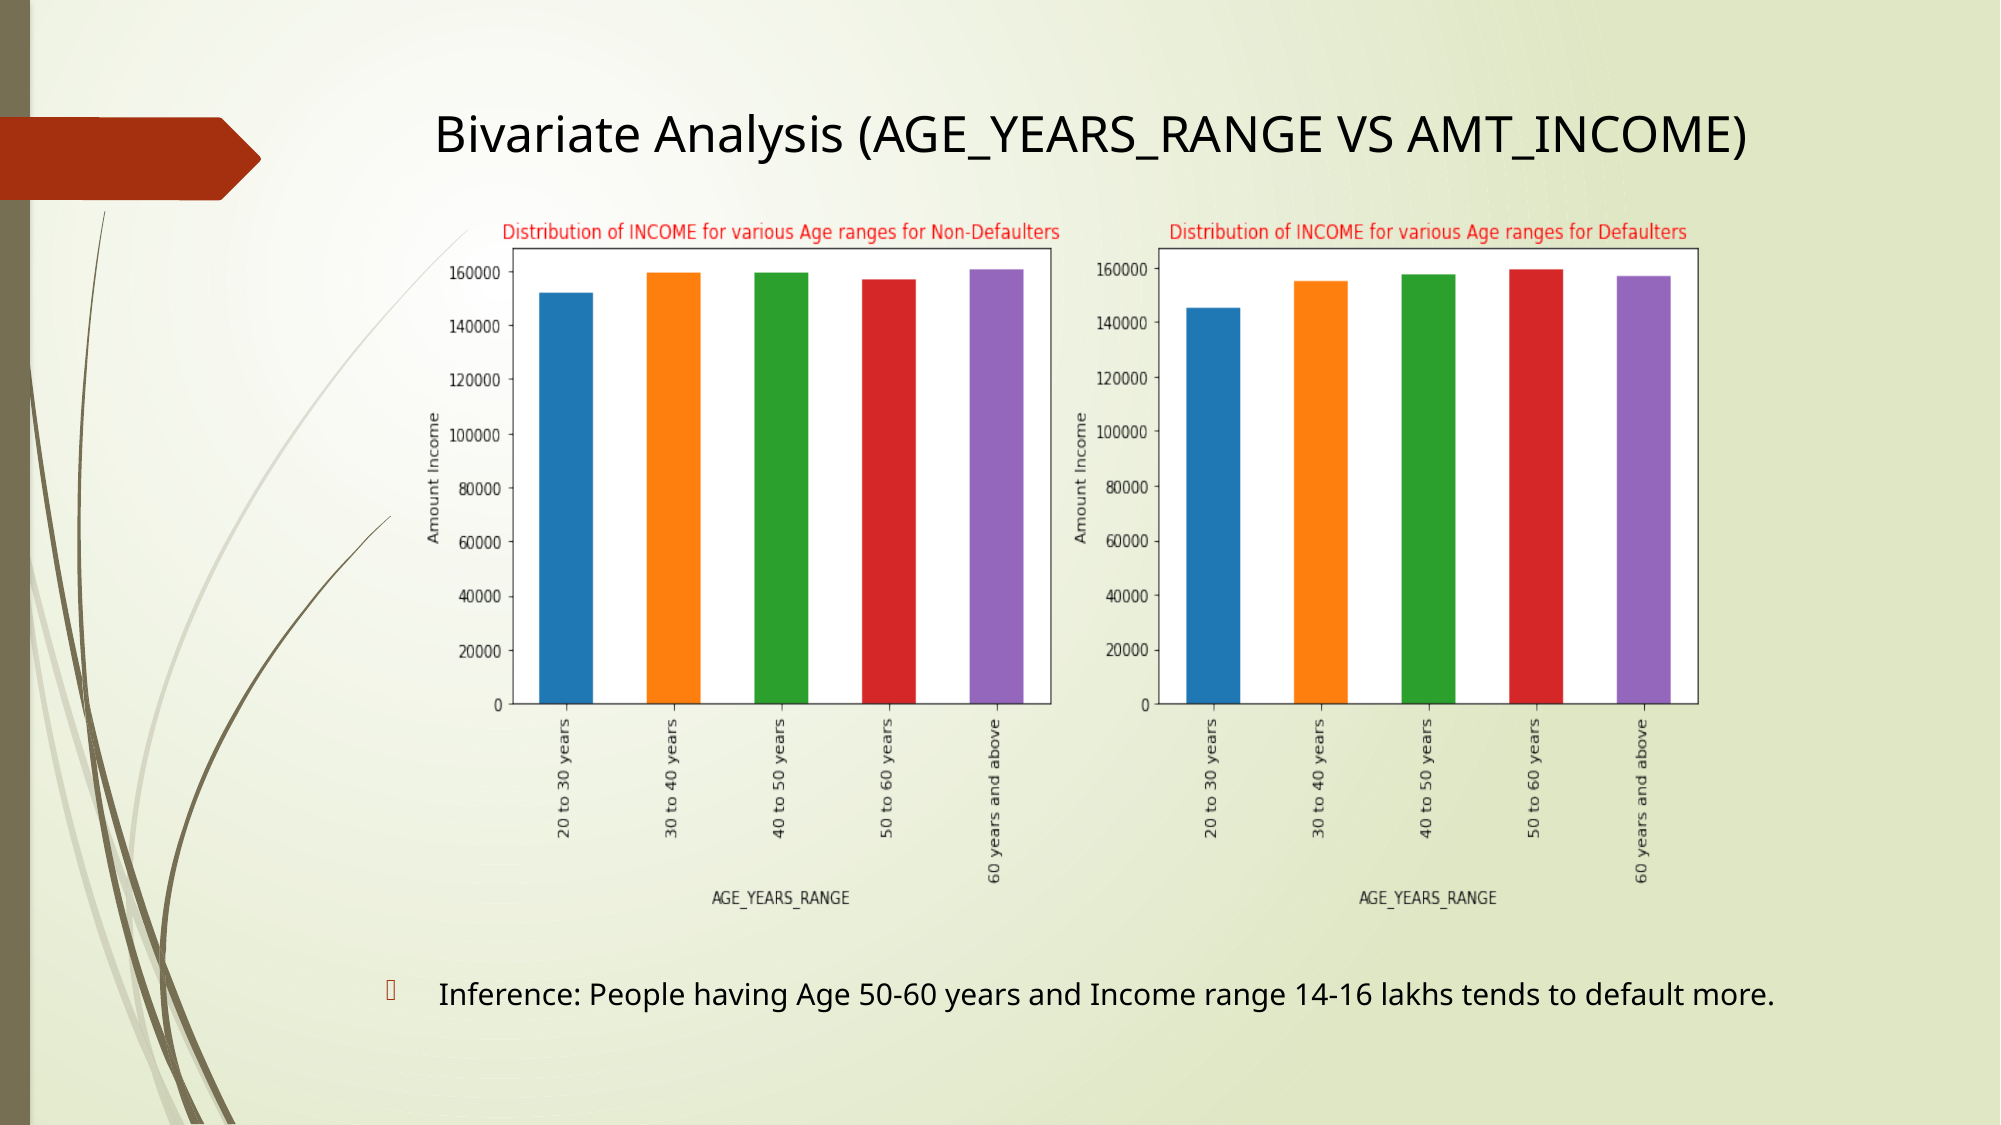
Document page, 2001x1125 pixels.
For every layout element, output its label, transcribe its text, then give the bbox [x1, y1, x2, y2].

list Inference: People having Age 50-60 years and Income range 14-16 lakhs tends to default more. [370, 968, 1806, 1051]
title Bivariate Analysis (AGE_YEARS_RANGE VS AMT_INCOME) [419, 94, 1882, 305]
picture [419, 210, 1712, 918]
